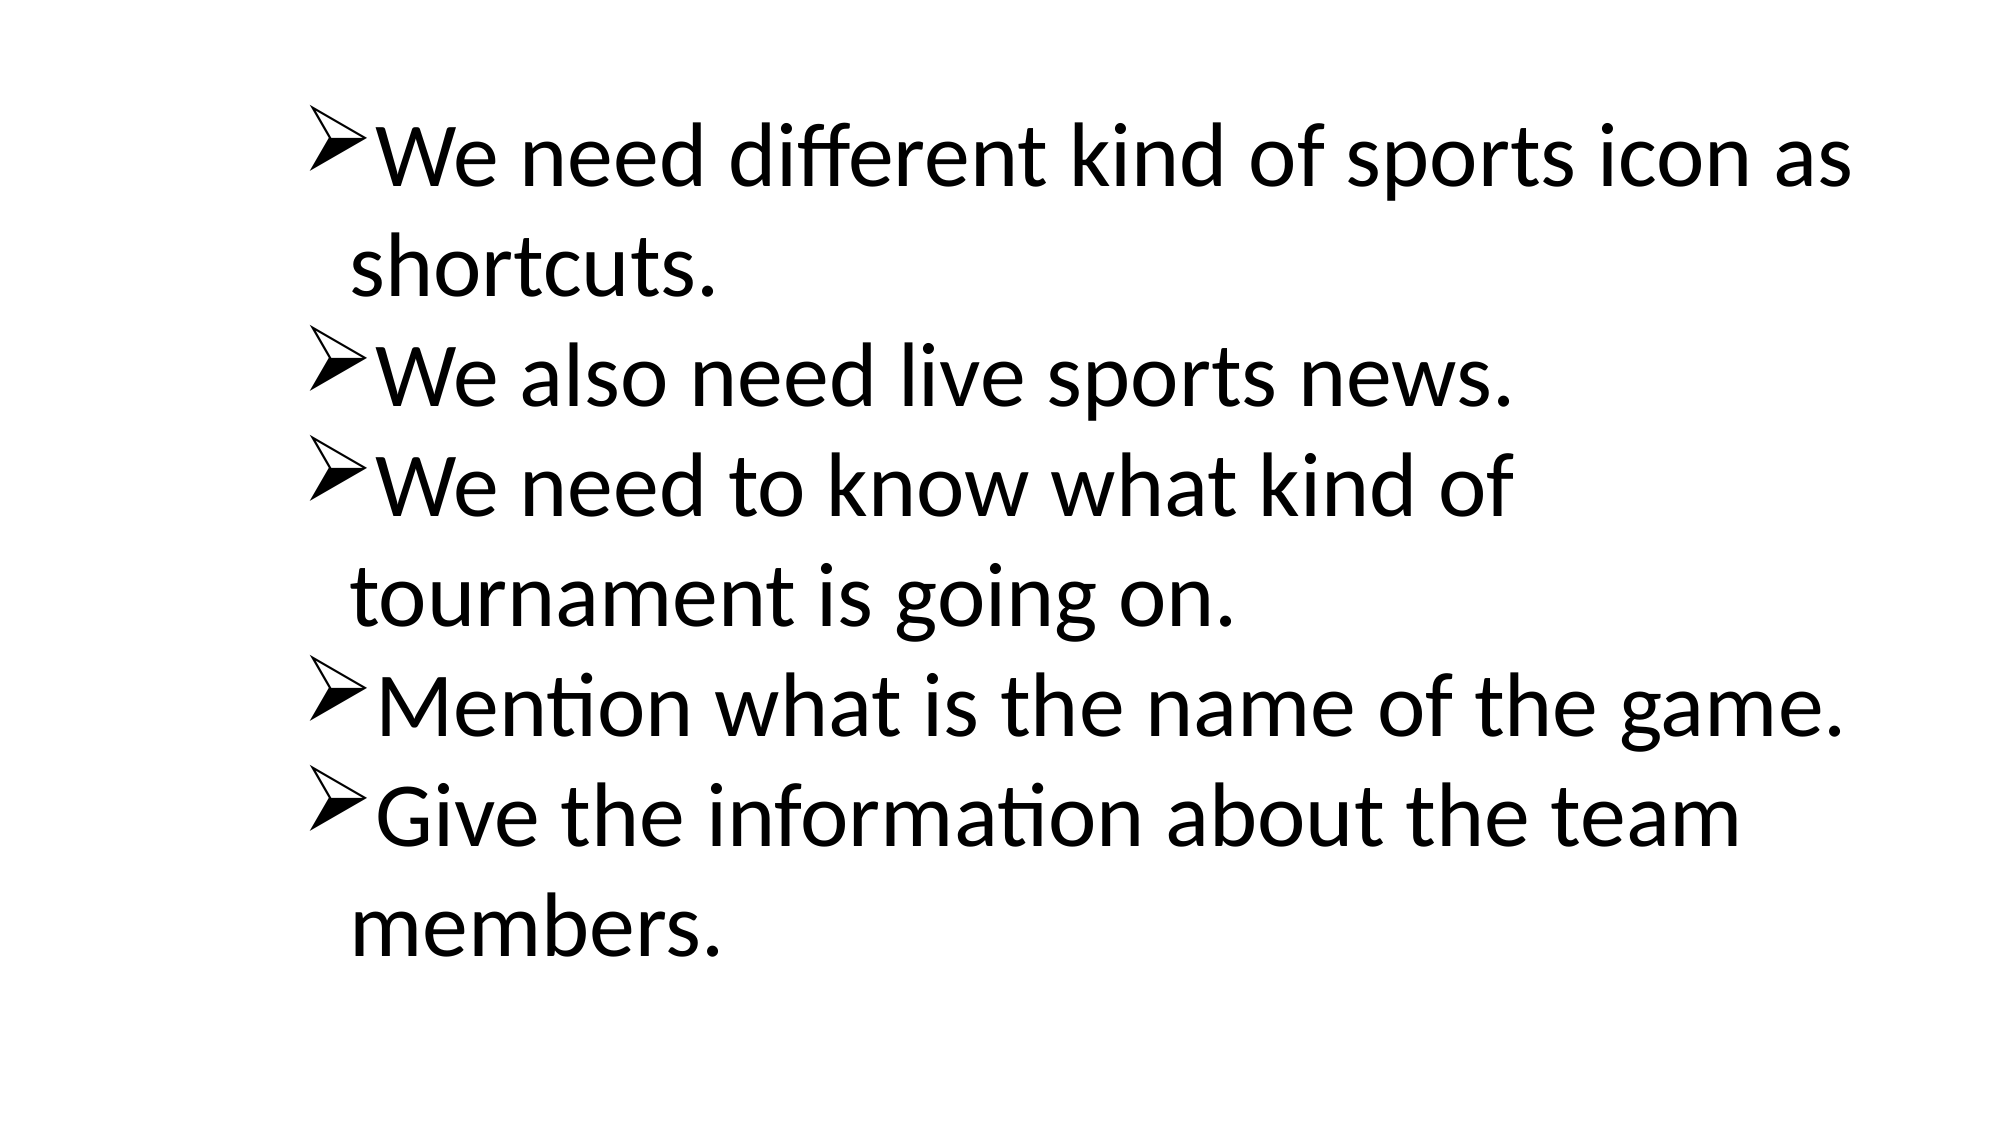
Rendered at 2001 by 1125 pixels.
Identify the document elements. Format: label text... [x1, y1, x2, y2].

text_box We need different kind of sports icon as shortcuts. We also need live sports news. We need to know what kind of tournament is going on. Mention what is the name of the game. Give the information about the team members. [287, 87, 1879, 1125]
